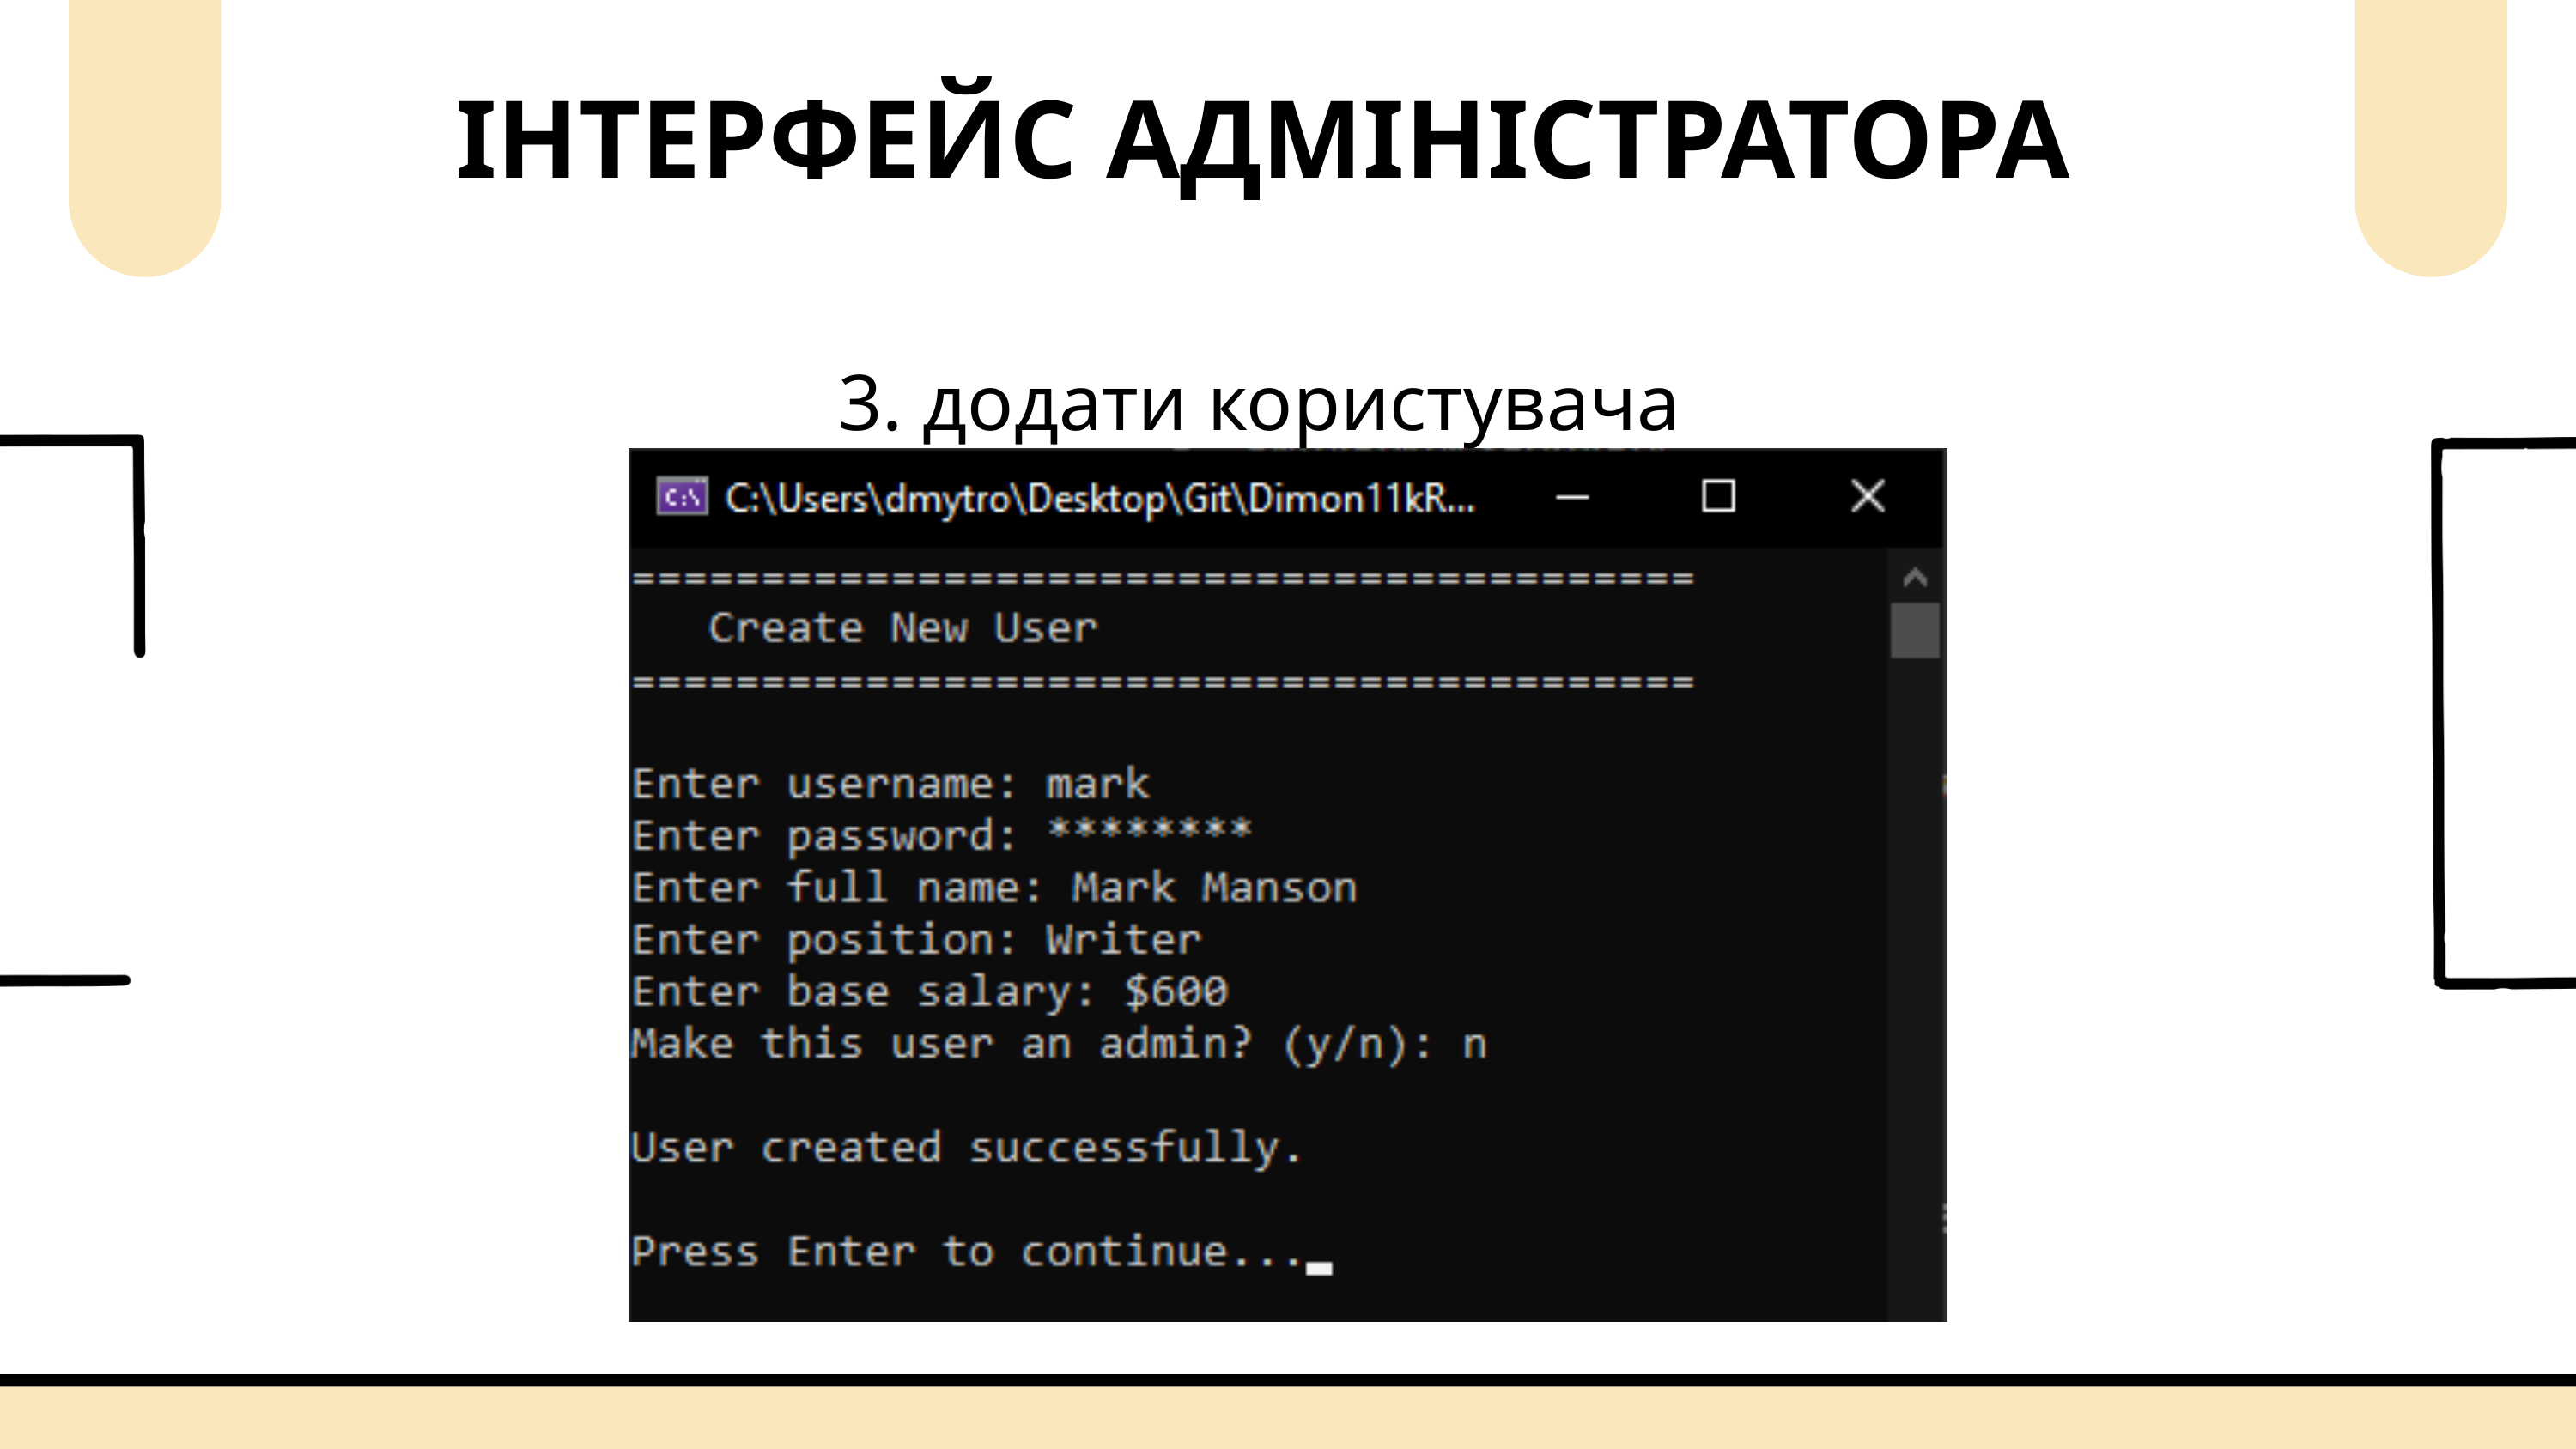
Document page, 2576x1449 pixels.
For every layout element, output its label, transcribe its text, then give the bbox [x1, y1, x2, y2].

text_box [2431, 434, 2576, 990]
text_box [0, 434, 146, 990]
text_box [68, 0, 222, 277]
text_box 3. додати користувача [838, 312, 1738, 446]
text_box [0, 1379, 2576, 1449]
text_box ІНТЕРФЕЙС АДМІНІСТРАТОРА [226, 49, 2350, 200]
text_box [629, 448, 1947, 1323]
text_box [2354, 0, 2508, 277]
